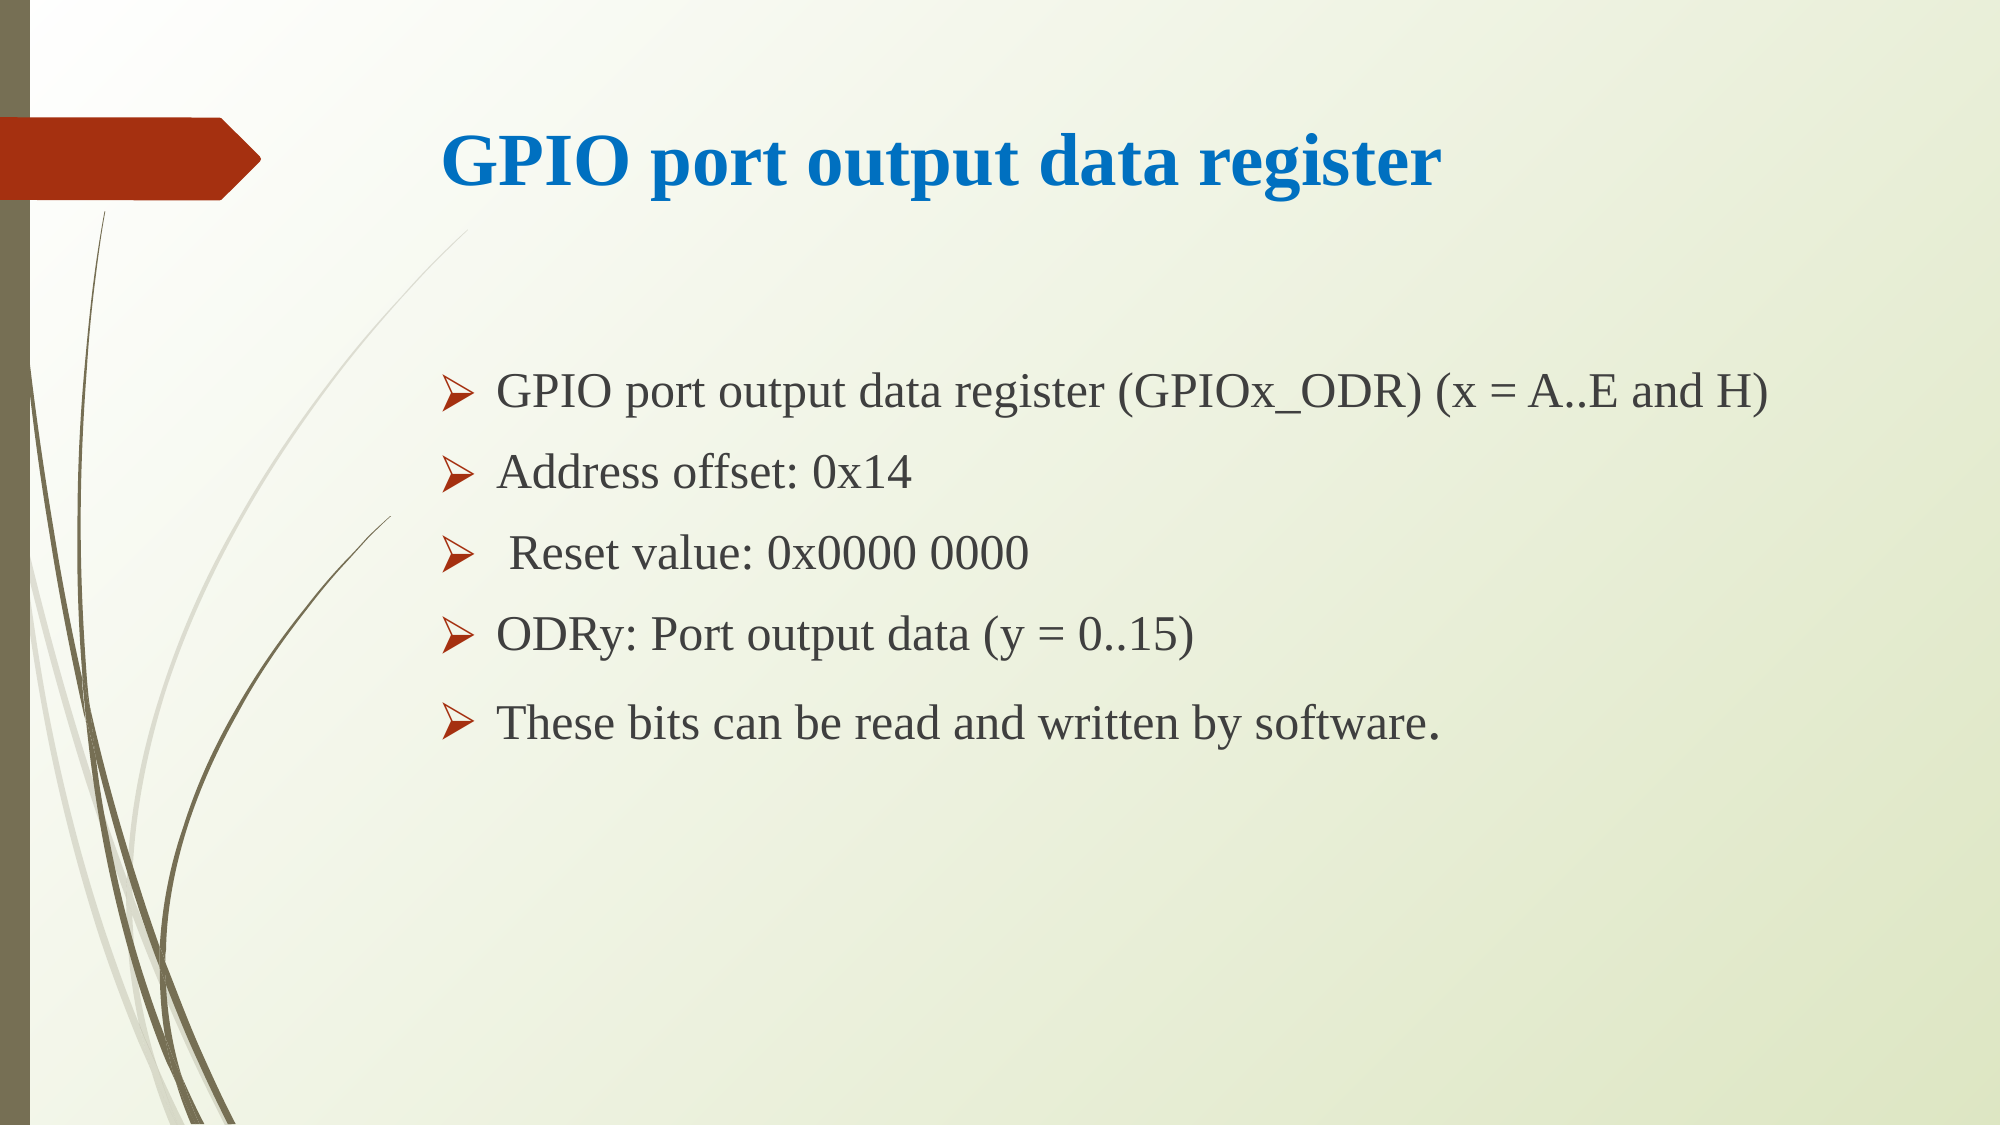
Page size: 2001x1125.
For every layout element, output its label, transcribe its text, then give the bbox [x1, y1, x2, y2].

title GPIO port output data register [425, 102, 1888, 313]
list GPIO port output data register (GPIOx_ODR) (x = A..E and H) Address offset: 0x14 Reset value: 0x0000 0000 ODRy: Port output data (y = 0..15) These bits can be read and written by software. [424, 350, 1888, 970]
